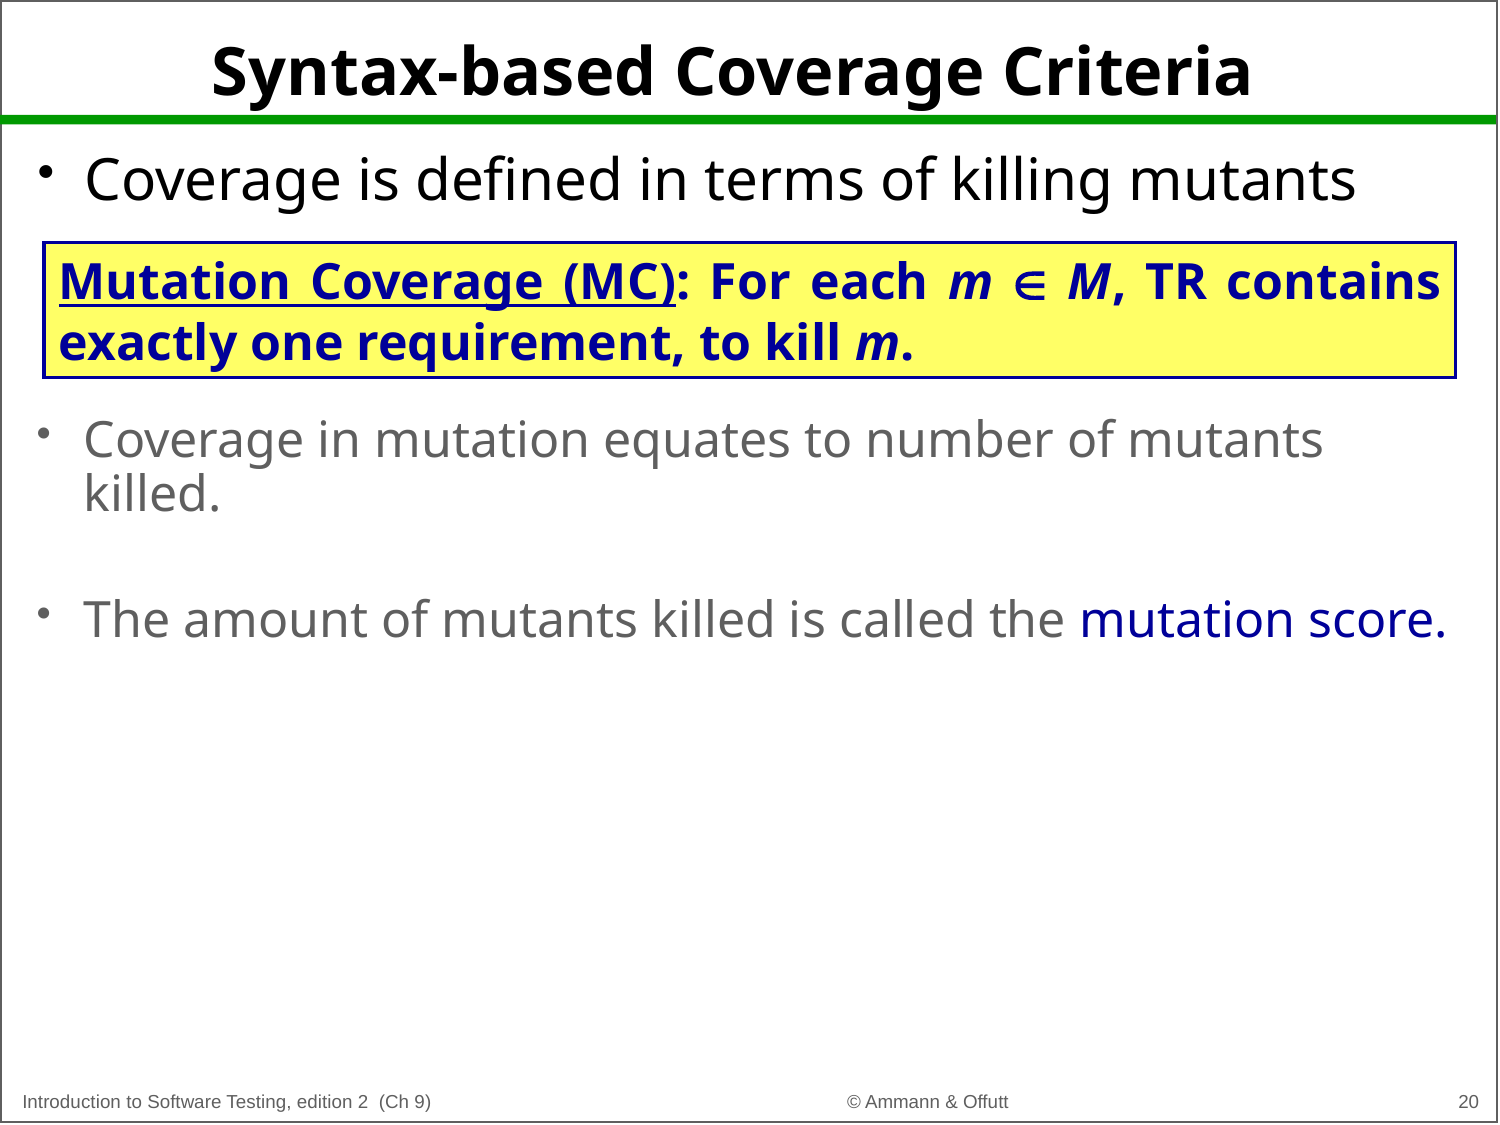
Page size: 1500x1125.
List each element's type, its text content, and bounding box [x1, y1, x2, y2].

footer © Ammann & Offutt [690, 1077, 1166, 1121]
title Syntax-based Coverage Criteria [95, 5, 1371, 142]
slide_number 20 [1181, 1075, 1495, 1121]
slide_number Introduction to Software Testing, edition 2 (Ch 9) [6, 1078, 660, 1121]
text_box Coverage in mutation equates to number of mutants killed. The amount of mutants killed is called the mutation score. [21, 406, 1477, 955]
list Coverage is defined in terms of killing mutants [22, 142, 1478, 216]
text_box Mutation Coverage (MC): For each m  M, TR contains exactly one requirement, to kill m. [43, 242, 1456, 378]
